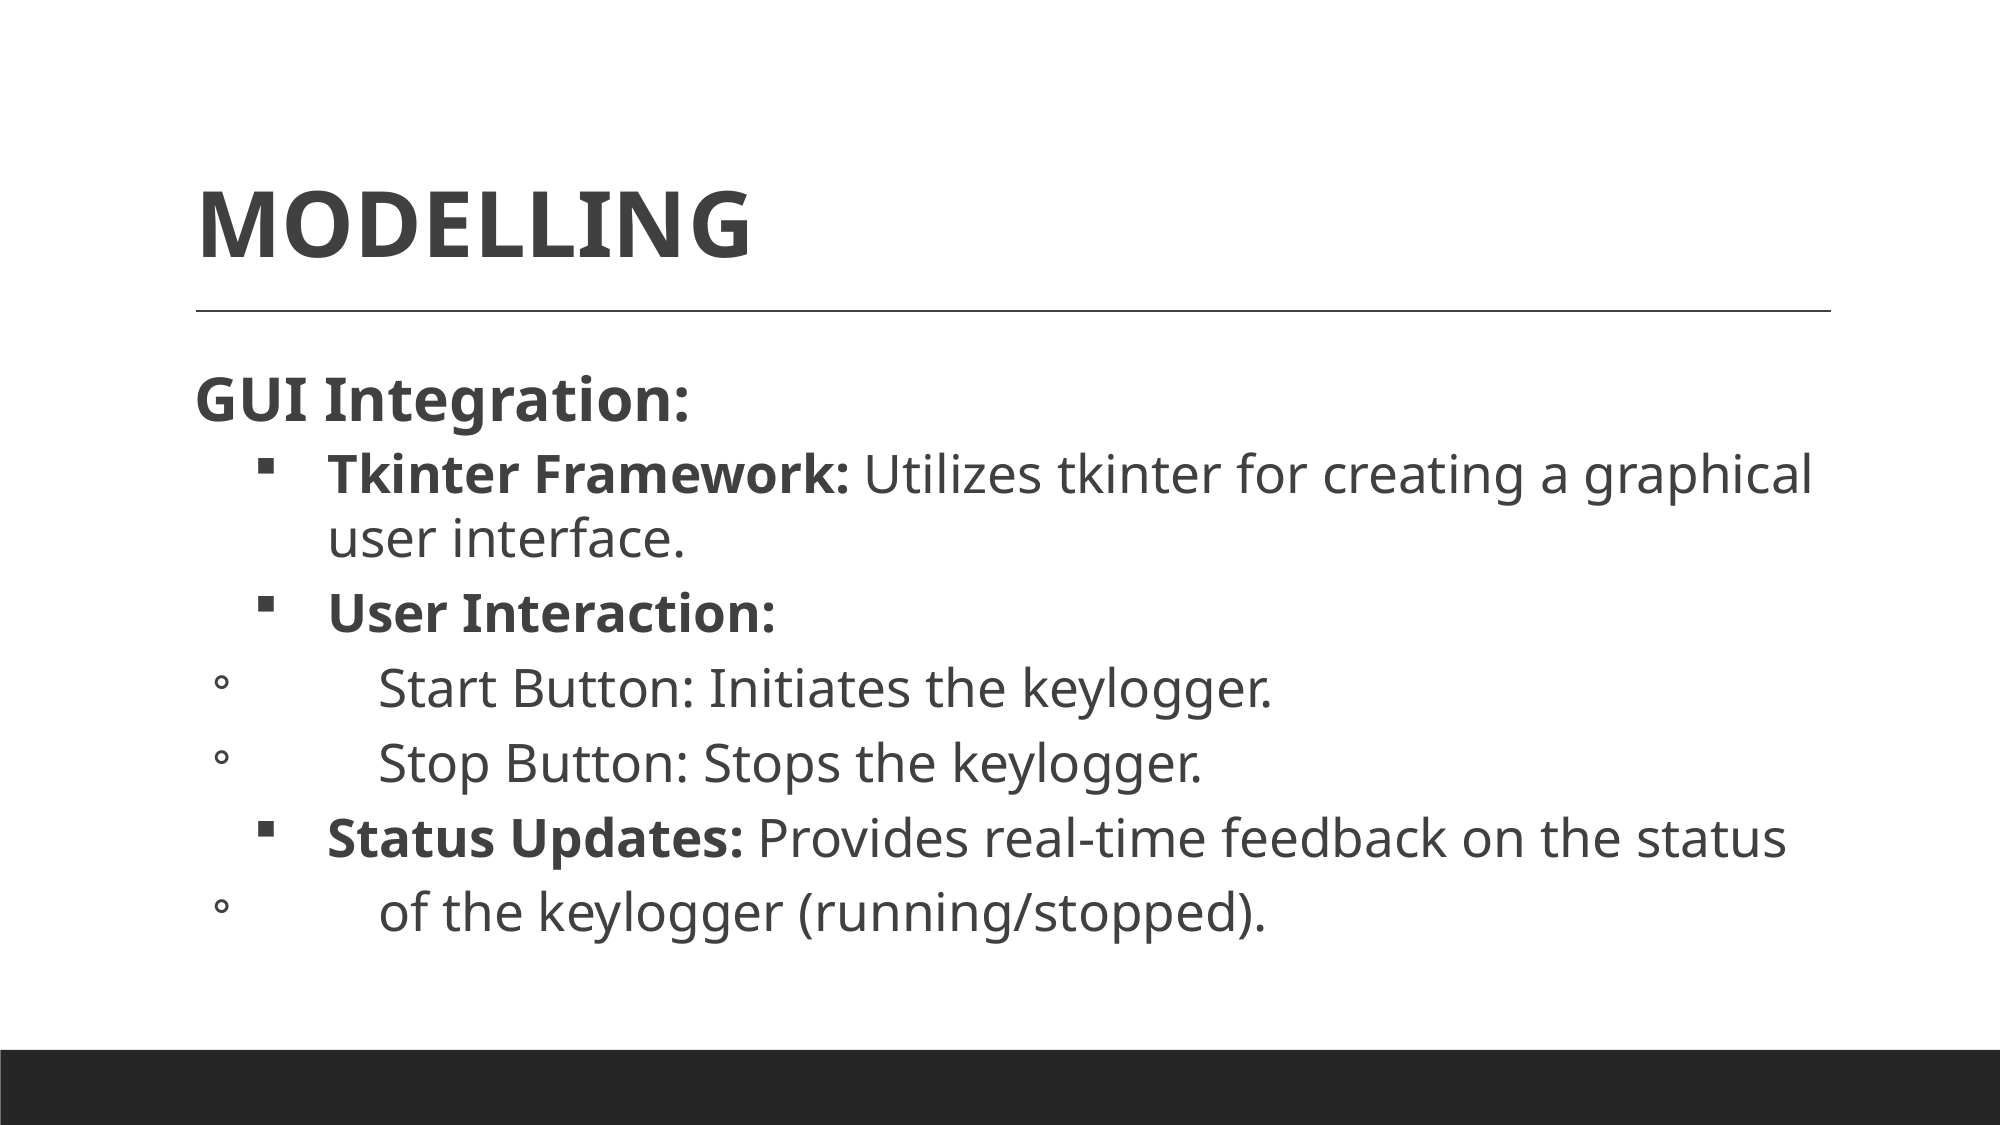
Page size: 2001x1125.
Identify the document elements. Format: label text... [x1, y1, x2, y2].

title MODELLING [180, 47, 1830, 285]
list GUI Integration: Tkinter Framework: Utilizes tkinter for creating a graphical user interface. User Interaction: Start Button: Initiates the keylogger. Stop Button: Stops the keylogger. Status Updates: Provides real-time feedback on the status of the keylogger (running/stopped). [180, 345, 1830, 963]
